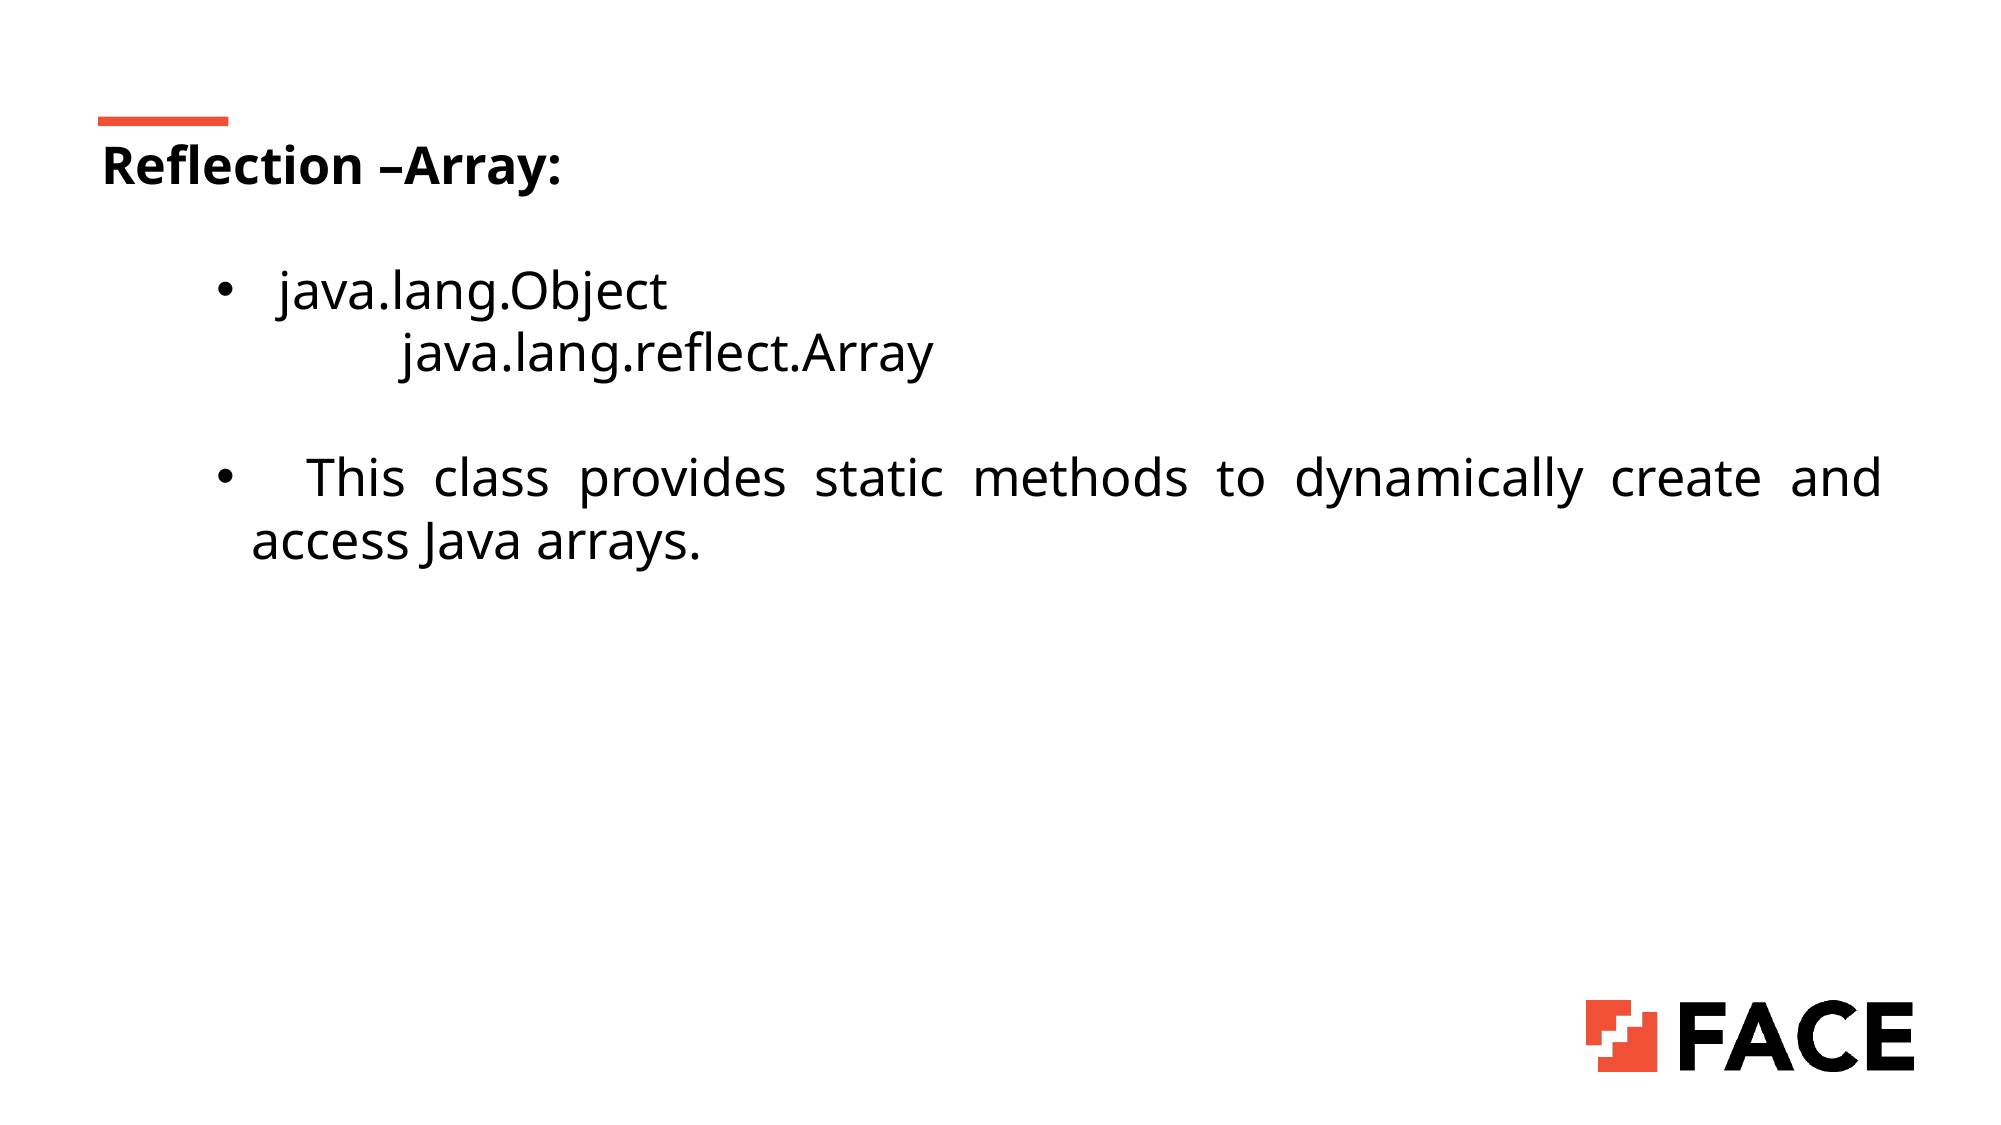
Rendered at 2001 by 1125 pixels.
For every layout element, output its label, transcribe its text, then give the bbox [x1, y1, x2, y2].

picture [1586, 1000, 1915, 1072]
text_box [96, 115, 231, 128]
text_box Reflection –Array: java.lang.Object java.lang.reflect.Array This class provides static methods to dynamically create and access Java arrays. [86, 124, 1900, 640]
